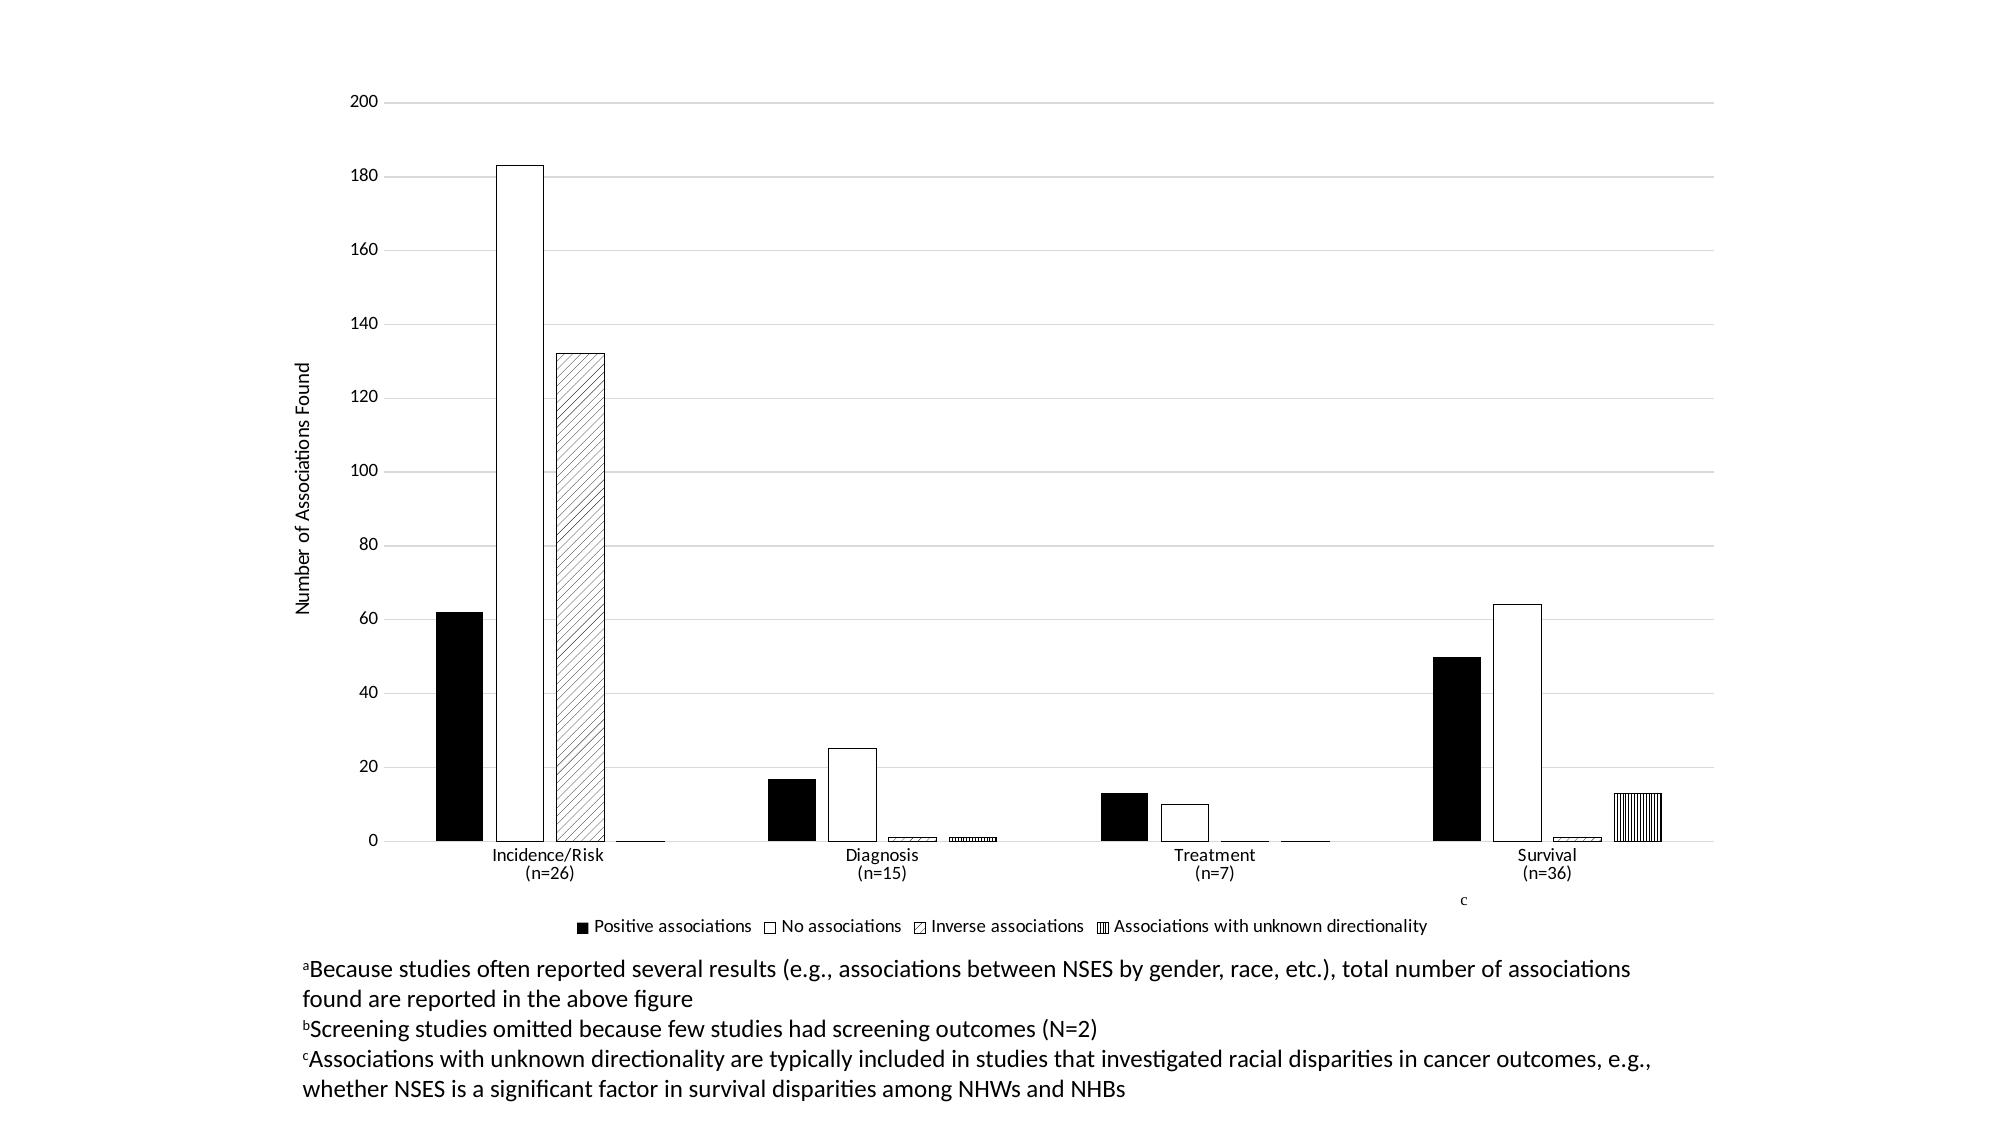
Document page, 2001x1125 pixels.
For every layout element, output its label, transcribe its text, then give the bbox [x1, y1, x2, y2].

text_box aBecause studies often reported several results (e.g., associations between NSES by gender, race, etc.), total number of associations found are reported in the above figure bScreening studies omitted because few studies had screening outcomes (N=2) cAssociations with unknown directionality are typically included in studies that investigated racial disparities in cancer outcomes, e.g., whether NSES is a significant factor in survival disparities among NHWs and NHBs [287, 945, 1709, 1111]
chart [260, 76, 1744, 944]
